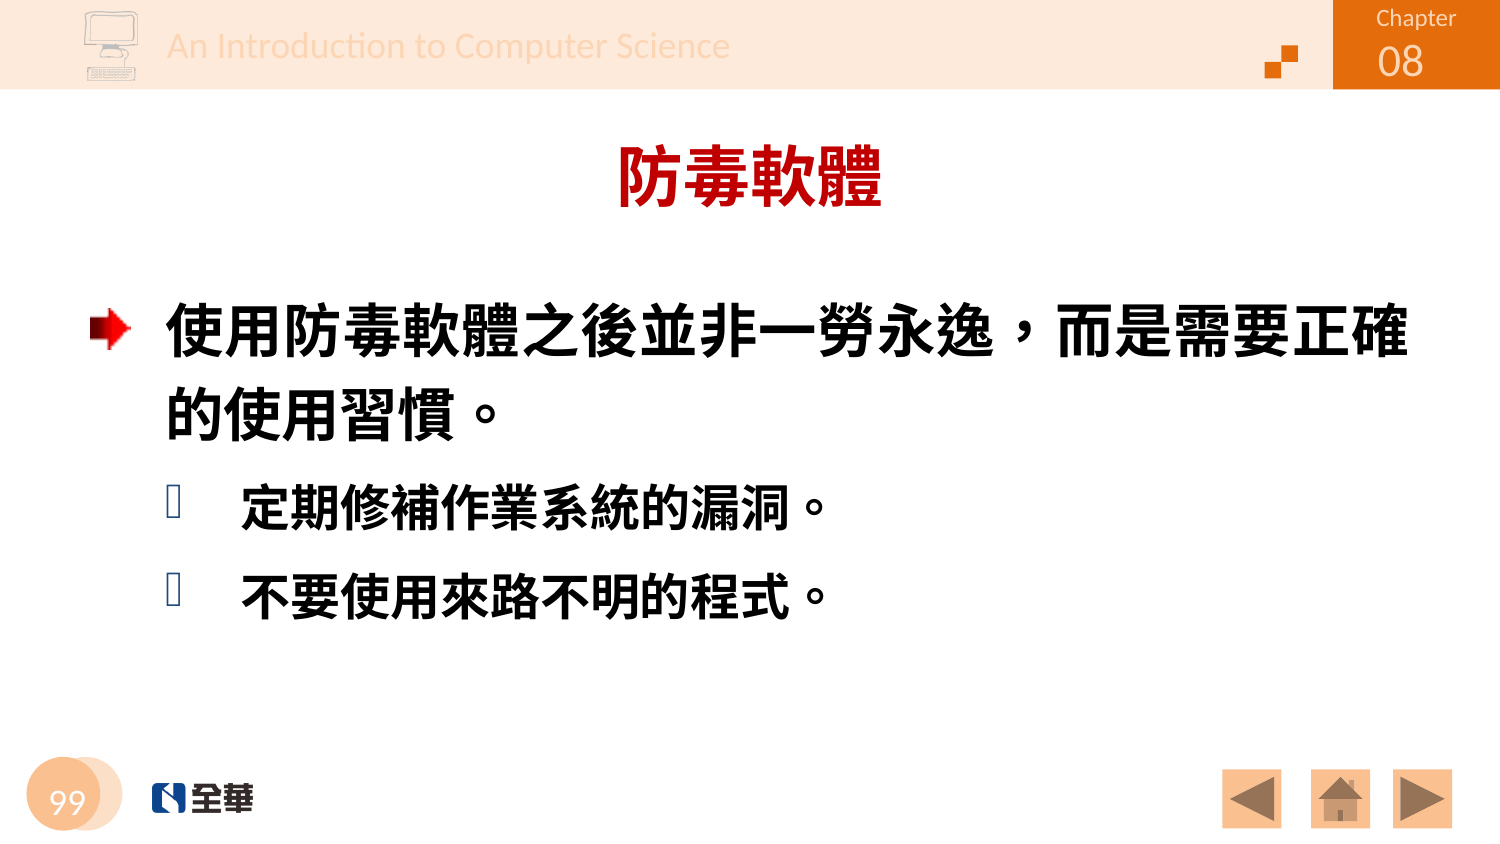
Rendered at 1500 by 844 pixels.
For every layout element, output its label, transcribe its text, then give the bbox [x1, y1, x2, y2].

title 防毒軟體 [75, 104, 1425, 245]
picture [84, 11, 138, 81]
list 使用防毒軟體之後並非一勞永逸，而是需要正確的使用習慣。 定期修補作業系統的漏洞。 不要使用來路不明的程式。 [75, 272, 1425, 754]
picture [90, 308, 131, 350]
picture [152, 783, 253, 813]
